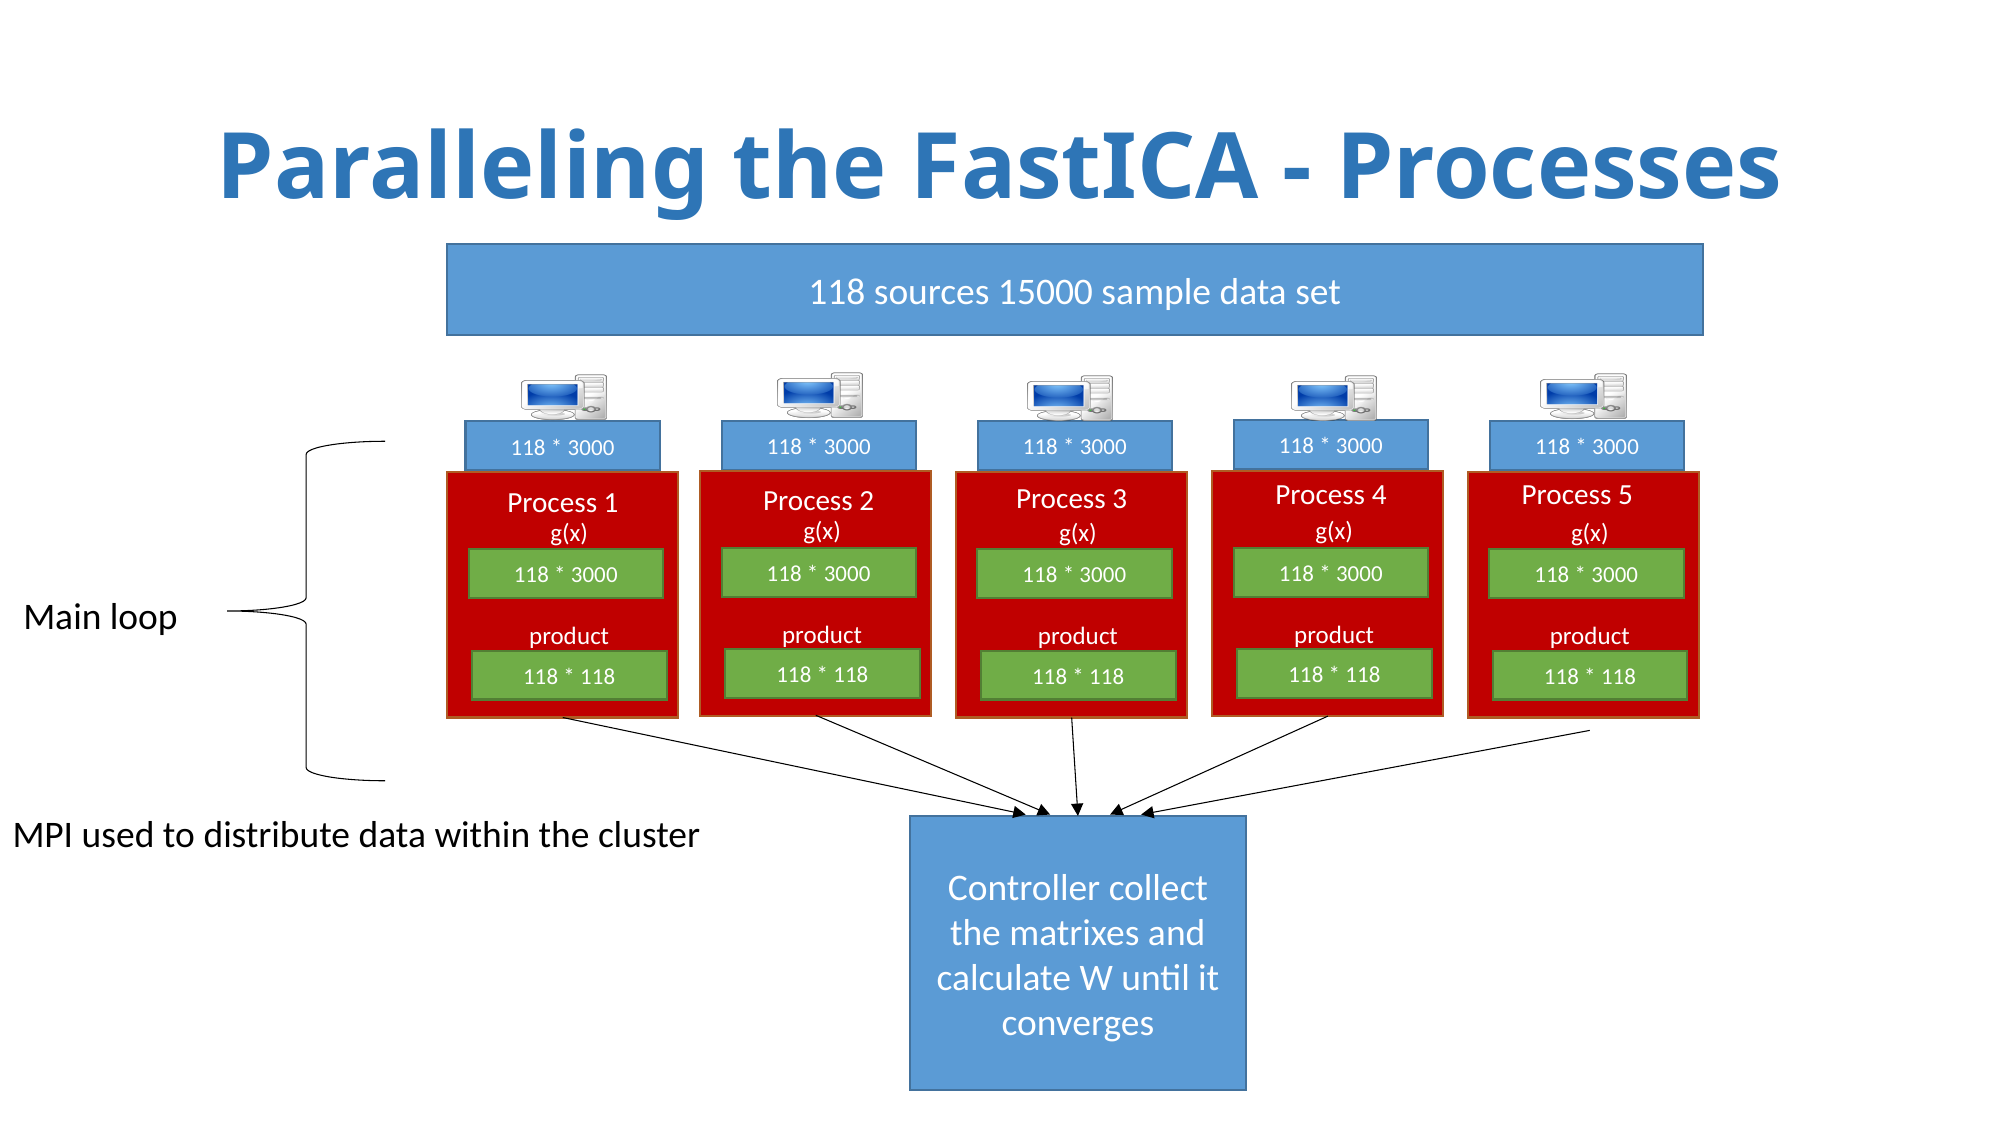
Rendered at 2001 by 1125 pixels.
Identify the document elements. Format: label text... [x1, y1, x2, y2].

text_box 118 * 118 [724, 656, 921, 699]
text_box 118 * 3000 [1233, 419, 1429, 468]
text_box MPI used to distribute data within the cluster [0, 802, 716, 862]
text_box g(x) [721, 524, 923, 552]
text_box 118 * 3000 [721, 552, 917, 598]
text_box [447, 472, 685, 718]
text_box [1110, 716, 1328, 815]
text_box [815, 715, 1051, 815]
text_box 118 * 3000 [464, 420, 661, 471]
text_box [1071, 717, 1078, 816]
picture [1026, 371, 1113, 425]
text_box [562, 717, 815, 815]
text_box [1212, 470, 1450, 717]
text_box 118 * 3000 [977, 420, 1173, 471]
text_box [1141, 730, 1590, 815]
text_box [699, 470, 932, 717]
text_box product [706, 610, 938, 656]
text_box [1467, 472, 1706, 718]
picture [1540, 369, 1627, 423]
text_box Process 5 [1461, 468, 1693, 518]
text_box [956, 472, 1194, 718]
text_box Process 2 [703, 473, 935, 524]
text_box Controller collect the matrixes and calculate W until it converges [909, 815, 1247, 1091]
text_box [227, 440, 386, 782]
text_box Main loop [8, 584, 193, 645]
title Paralleling the FastICA - Processes [137, 59, 1863, 278]
text_box 118 sources 15000 sample data set [446, 243, 1704, 336]
picture [521, 370, 607, 424]
picture [777, 368, 863, 422]
picture [1291, 371, 1377, 425]
text_box 118 * 3000 [721, 420, 917, 470]
text_box 118 * 3000 [1489, 420, 1685, 468]
